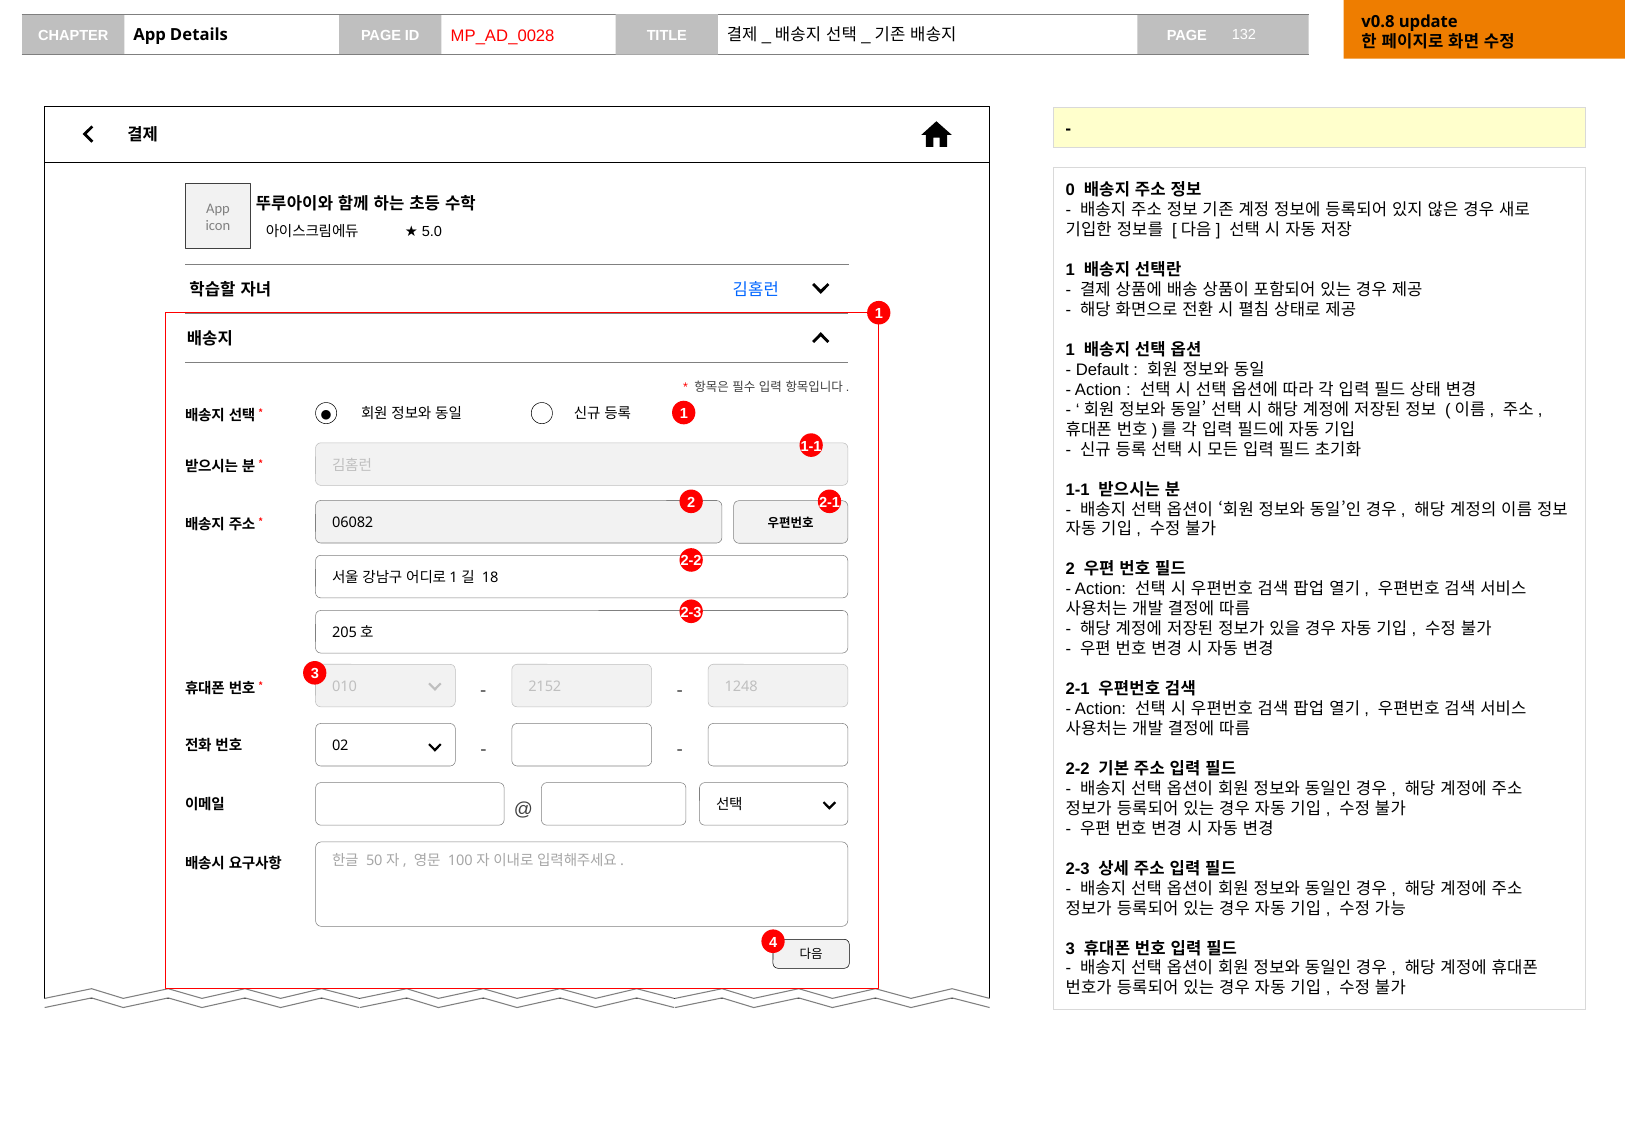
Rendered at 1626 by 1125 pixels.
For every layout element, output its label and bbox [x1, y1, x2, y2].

text_box [1343, 0, 1625, 59]
text_box [1053, 167, 1586, 1010]
list [441, 16, 616, 53]
list [717, 16, 1138, 53]
text_box [43, 104, 992, 1008]
title [124, 16, 340, 53]
text_box [1053, 107, 1586, 148]
